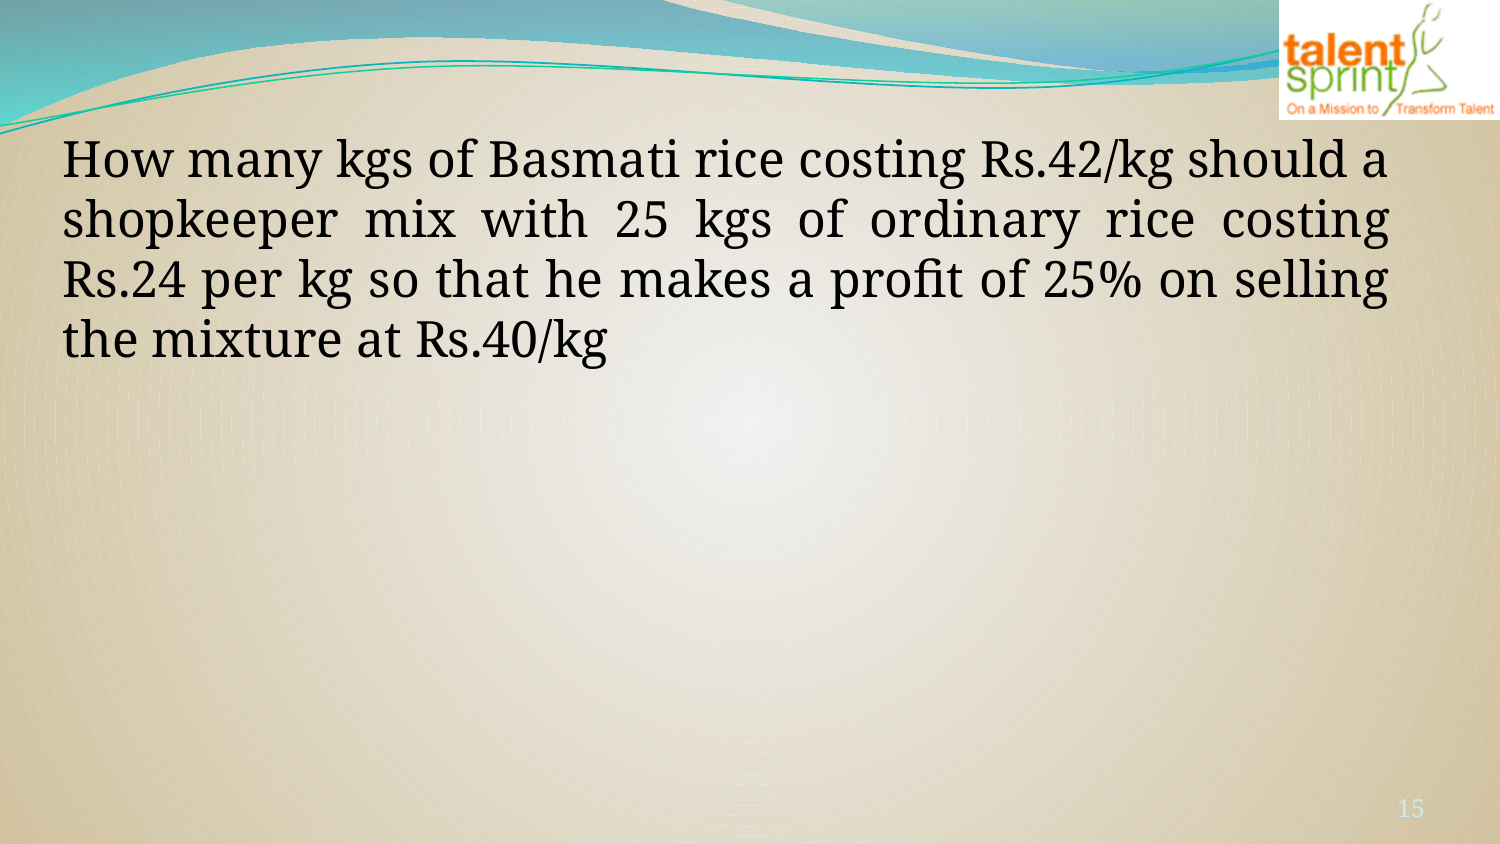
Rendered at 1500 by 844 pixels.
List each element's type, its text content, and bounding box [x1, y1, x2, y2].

picture [1279, 0, 1500, 120]
slide_number ‹#› [1299, 782, 1425, 827]
title How many kgs of Basmati rice costing Rs.42/kg should a shopkeeper mix with 25 kgs of ordinary rice costing Rs.24 per kg so that he makes a profit of 25% on selling the mixture at Rs.40/kg [47, 133, 1406, 383]
